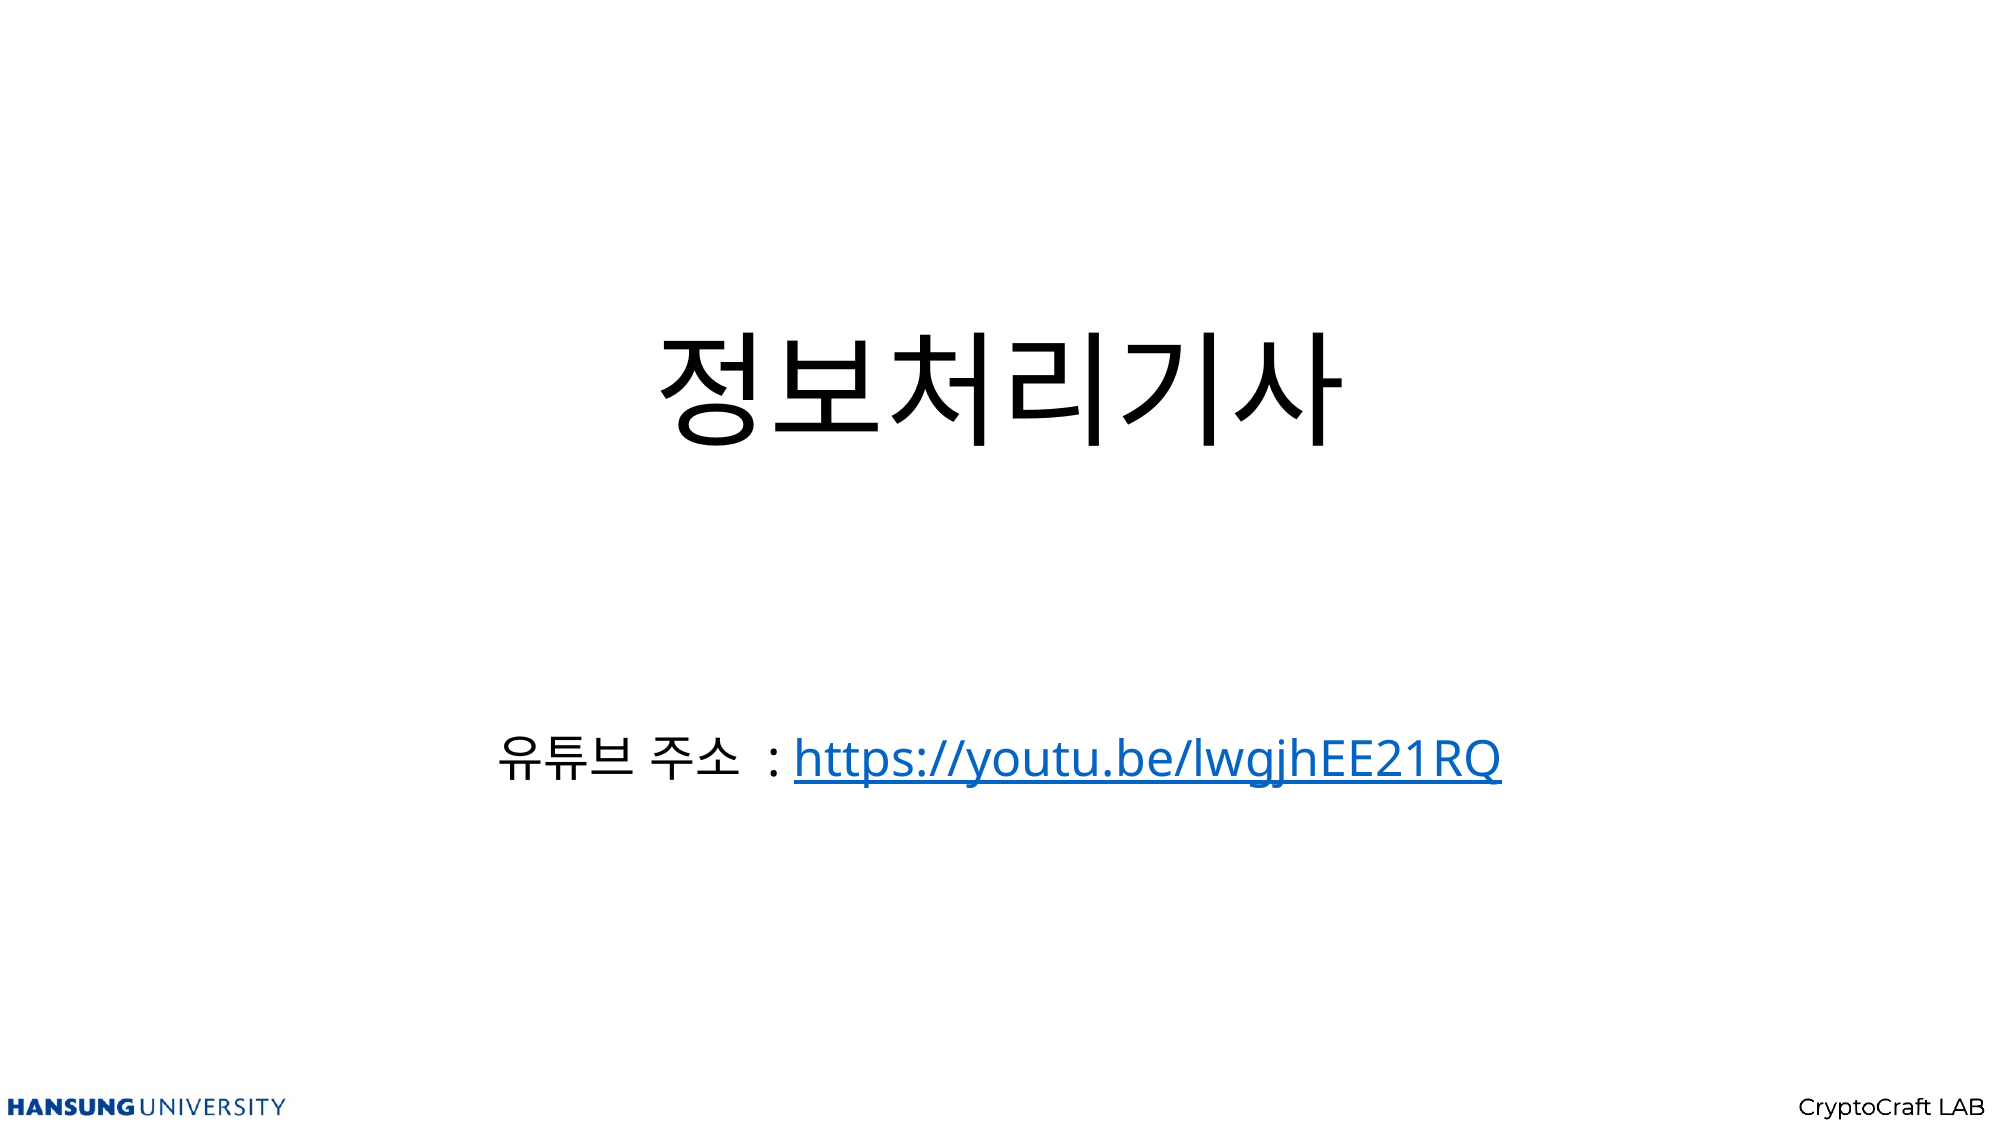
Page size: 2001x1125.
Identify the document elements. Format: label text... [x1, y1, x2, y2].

subtitle 유튜브 주소 : https://youtu.be/lwgjhEE21RQ [0, 622, 2000, 895]
picture [1784, 1095, 2000, 1122]
picture [0, 1090, 297, 1117]
title 정보처리기사 [0, 200, 2000, 593]
